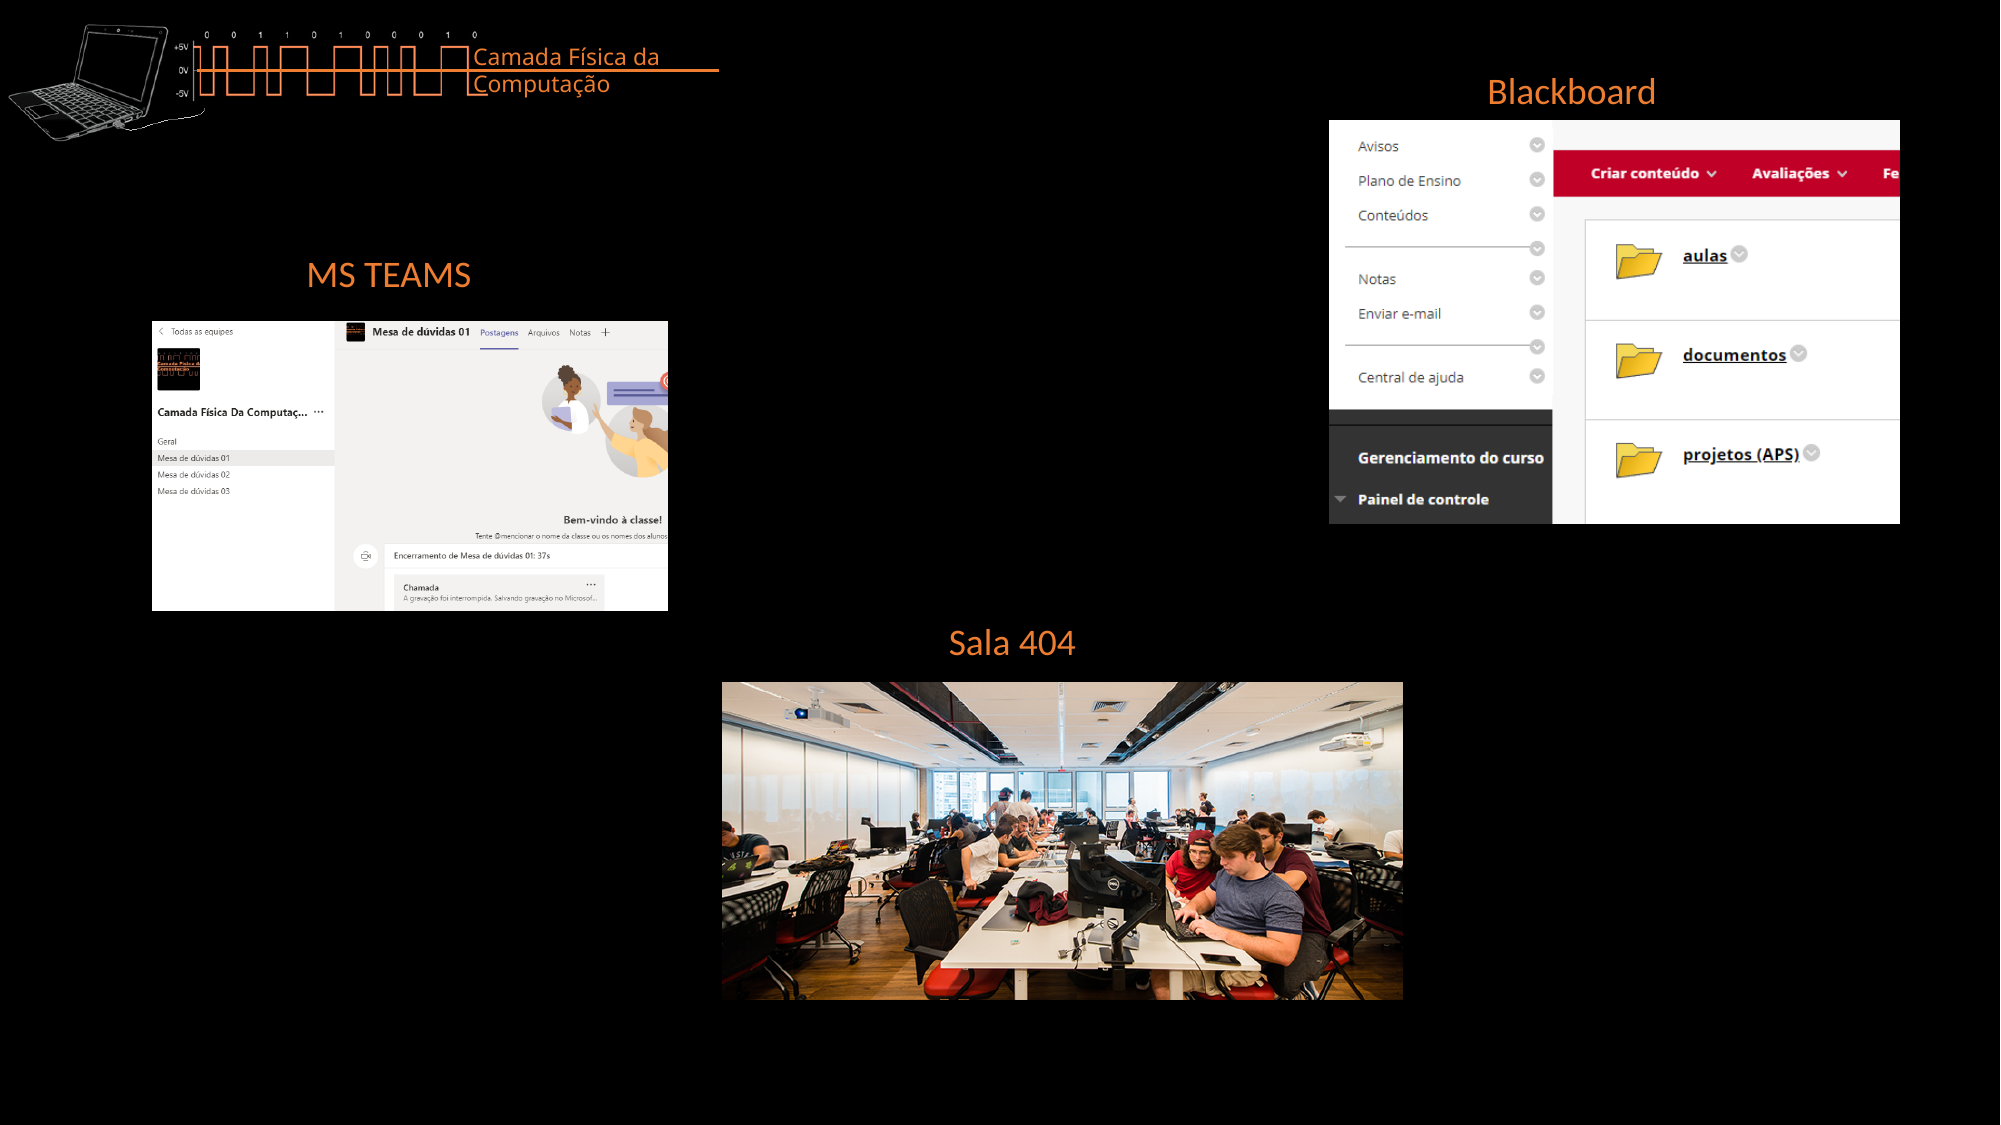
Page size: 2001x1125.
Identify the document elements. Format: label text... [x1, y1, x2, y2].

picture [152, 321, 668, 611]
picture [722, 682, 1403, 1000]
text_box MS TEAMS [291, 243, 529, 303]
picture [0, 17, 521, 146]
text_box Blackboard [1472, 59, 2000, 120]
text_box Sala 404 [934, 610, 1144, 671]
picture [1329, 120, 1900, 524]
